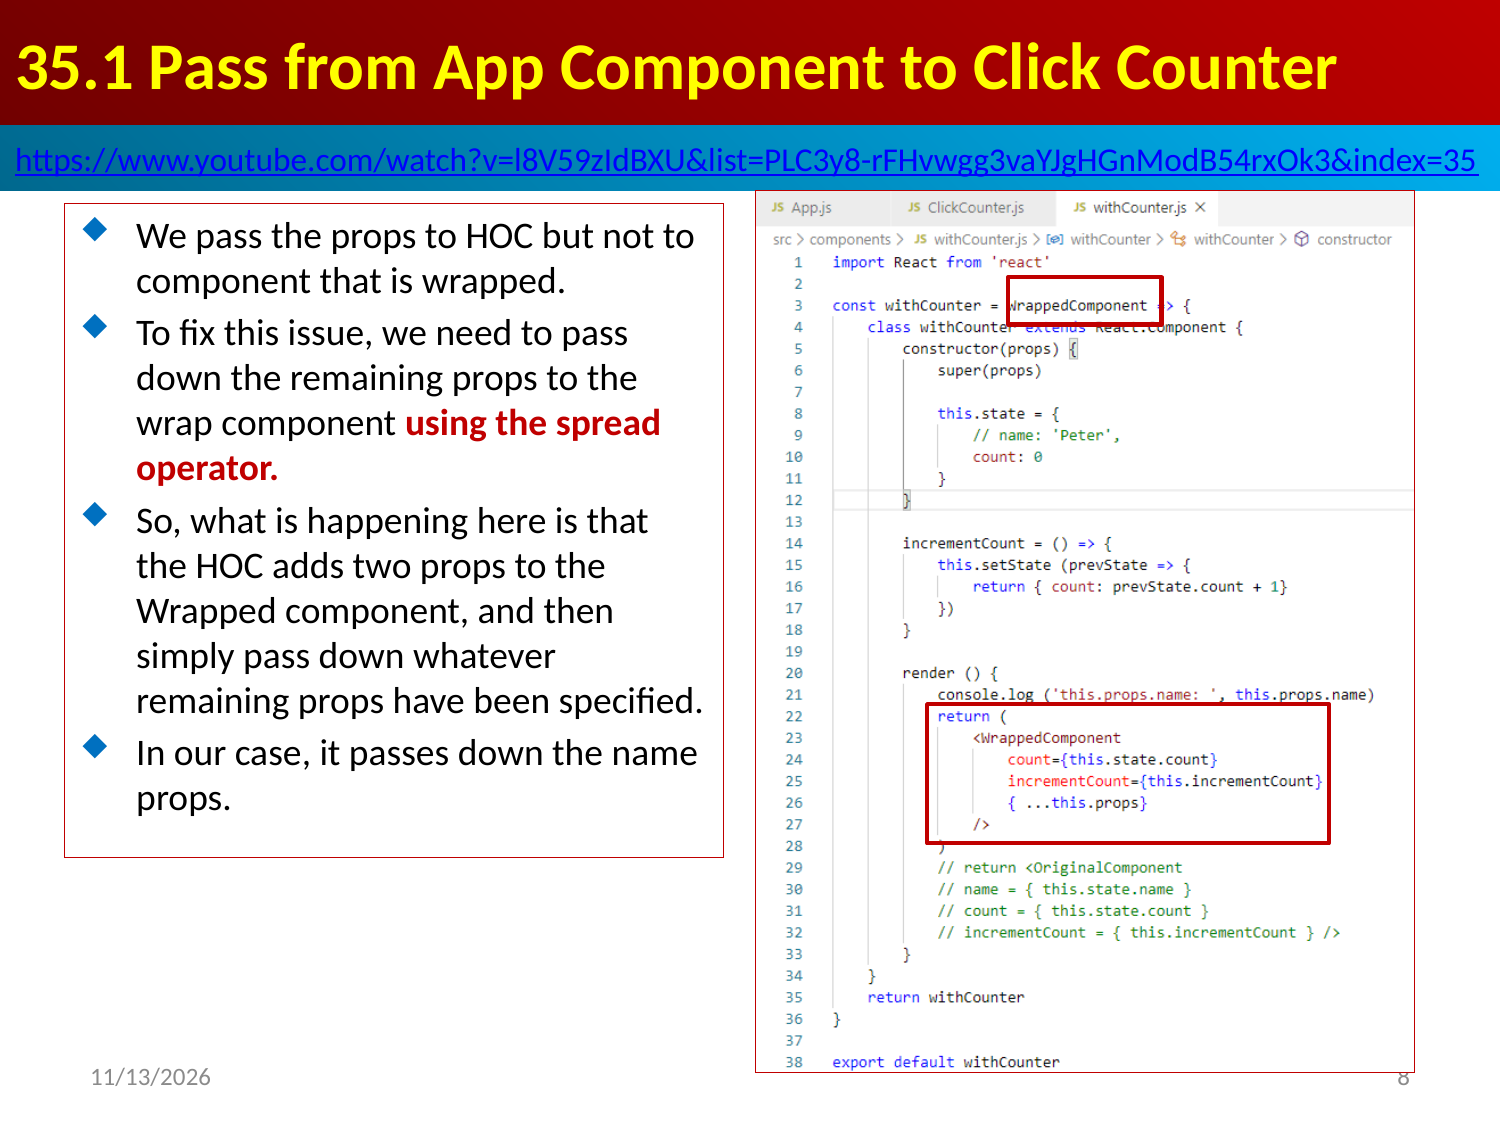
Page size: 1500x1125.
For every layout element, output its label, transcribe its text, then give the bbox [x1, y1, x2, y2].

title 35.1 Pass from App Component to Click Counter [0, 0, 1500, 125]
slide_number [75, 1042, 425, 1109]
text_box https://www.youtube.com/watch?v=l8V59zIdBXU&list=PLC3y8-rFHvwgg3vaYJgHGnModB54rxOk3&index=35 [0, 125, 1500, 191]
picture [755, 191, 1415, 1073]
subtitle We pass the props to HOC but not to component that is wrapped. To fix this issue, we need to pass down the remaining props to the wrap component using the spread operator. So, what is happening here is that the HOC adds two props to the Wrapped component, and then simply pass down whatever remaining props have been specified. In our case, it passes down the name props. [64, 203, 724, 858]
slide_number 8 [1074, 1042, 1425, 1109]
